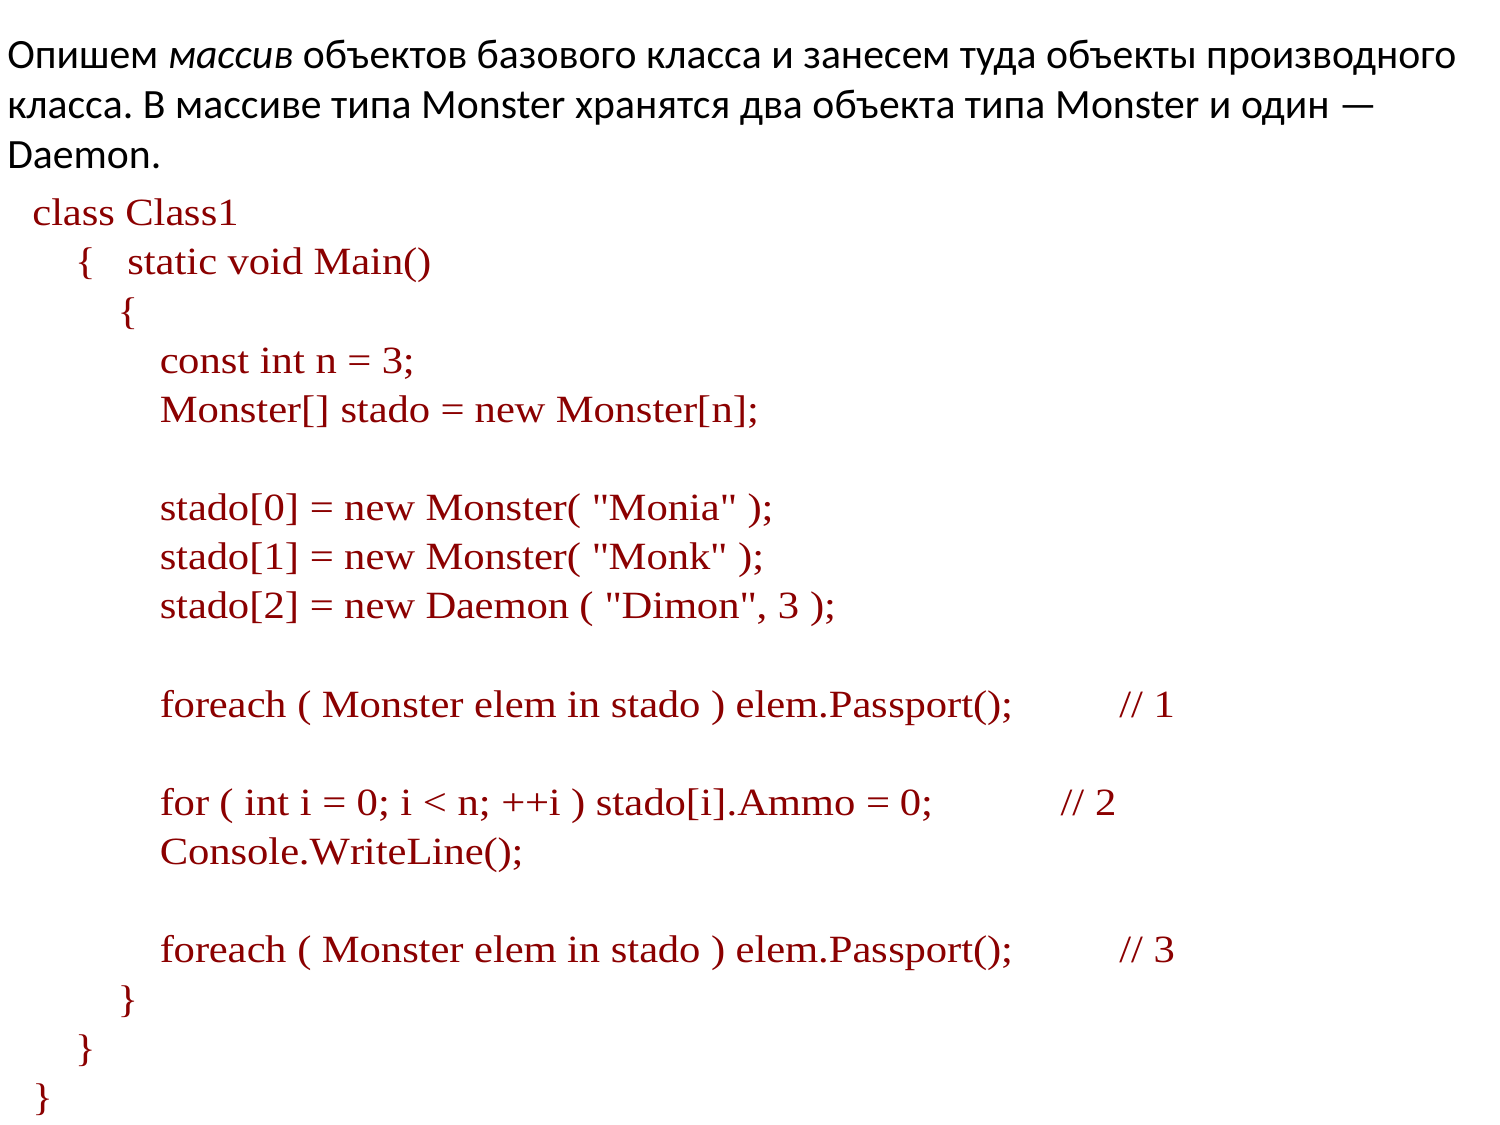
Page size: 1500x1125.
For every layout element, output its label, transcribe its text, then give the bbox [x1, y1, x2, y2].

picture [32, 185, 1500, 1120]
text_box Опишем массив объектов базового класса и занесем туда объекты производного класса. В массиве типа Monster хранятся два объекта типа Monster и один — Daemon. [0, 19, 1500, 184]
